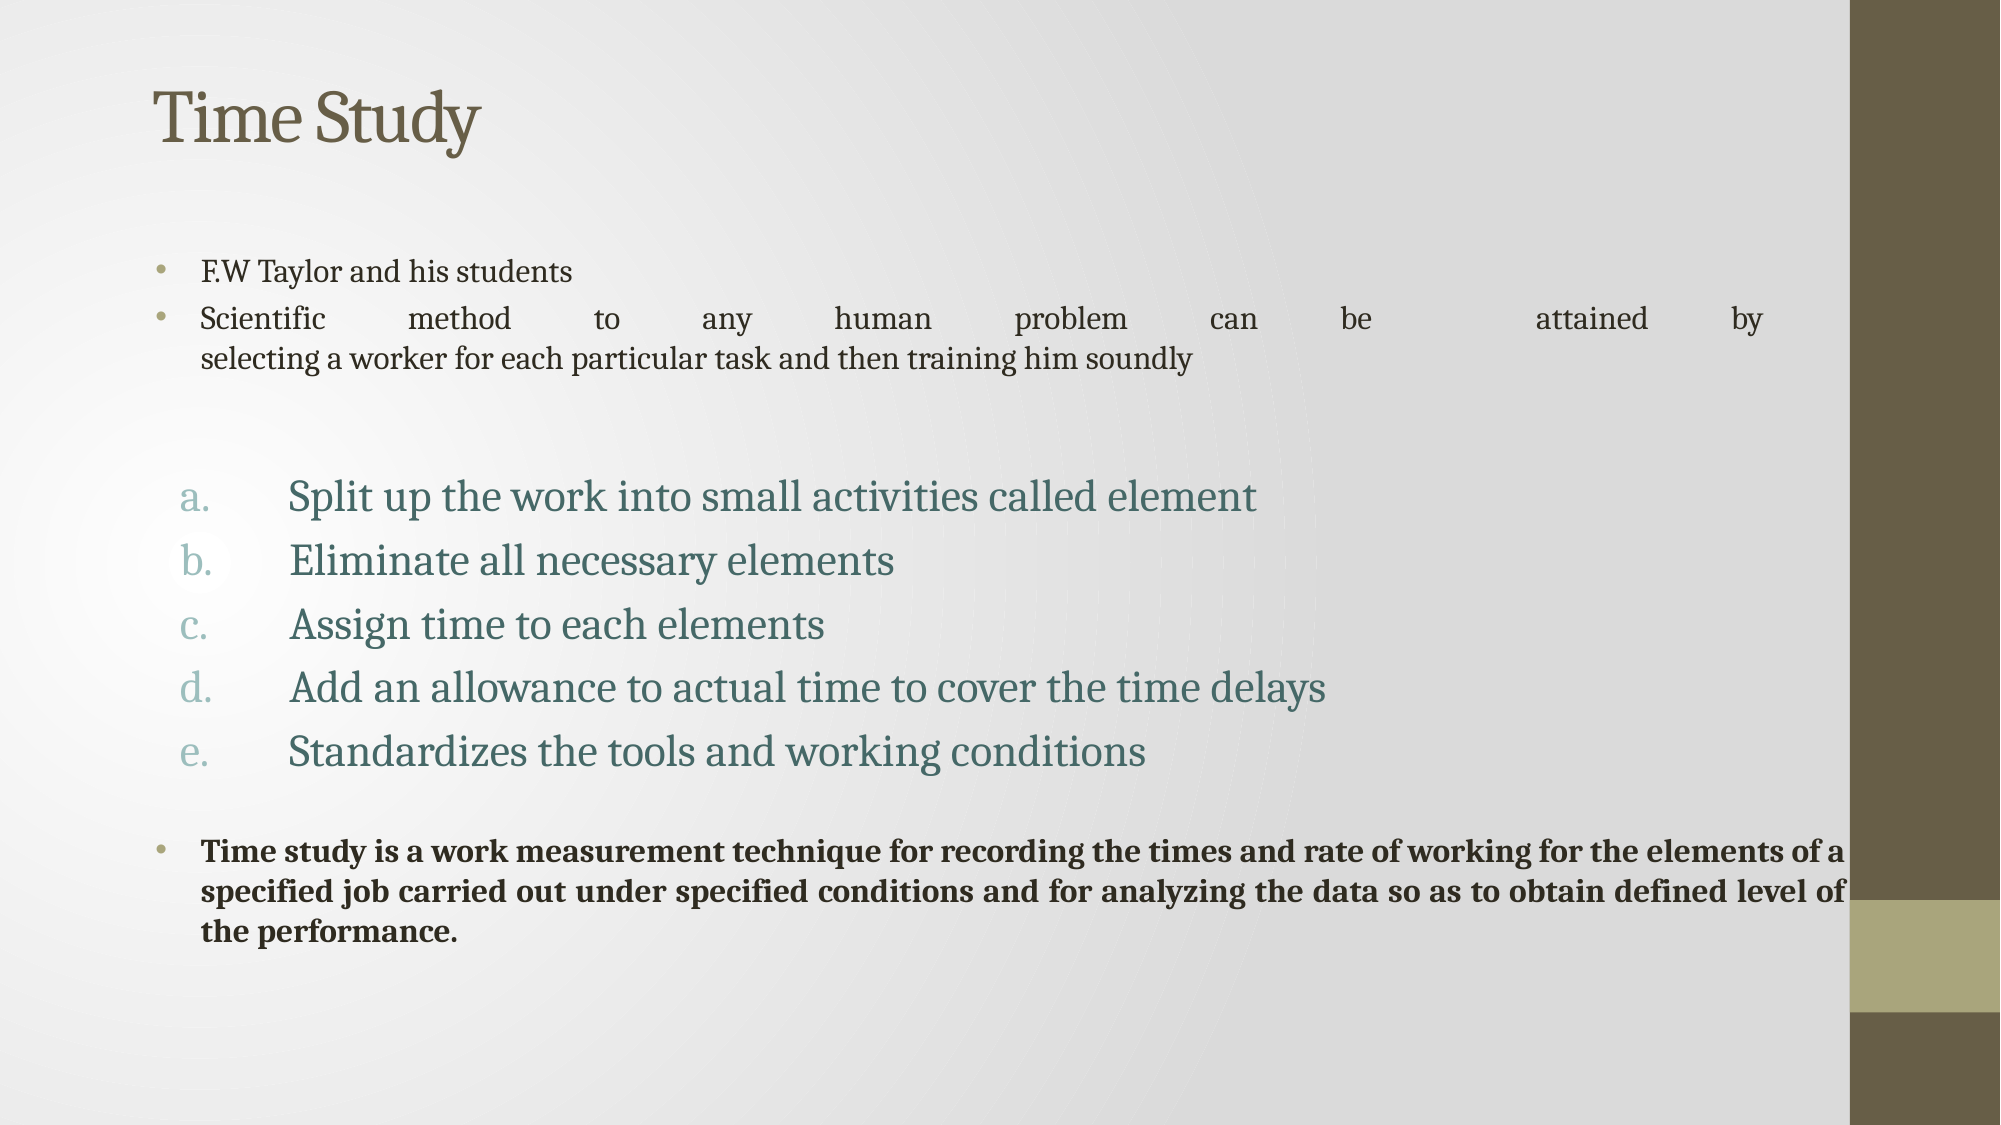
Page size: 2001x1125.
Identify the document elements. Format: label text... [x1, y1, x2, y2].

list F.W Taylor and his students Scientific method to any human problem can be attained by selecting a worker for each particular task and then training him soundly Split up the work into small activities called element Eliminate all necessary elements Assign time to each elements Add an allowance to actual time to cover the time delays Standardizes the tools and working conditions Time study is a work measurement technique for recording the times and rate of working for the elements of a specified job carried out under specified conditions and for analyzing the data so as to obtain defined level of the performance. [137, 241, 1863, 1014]
title Time Study [137, 59, 1863, 166]
